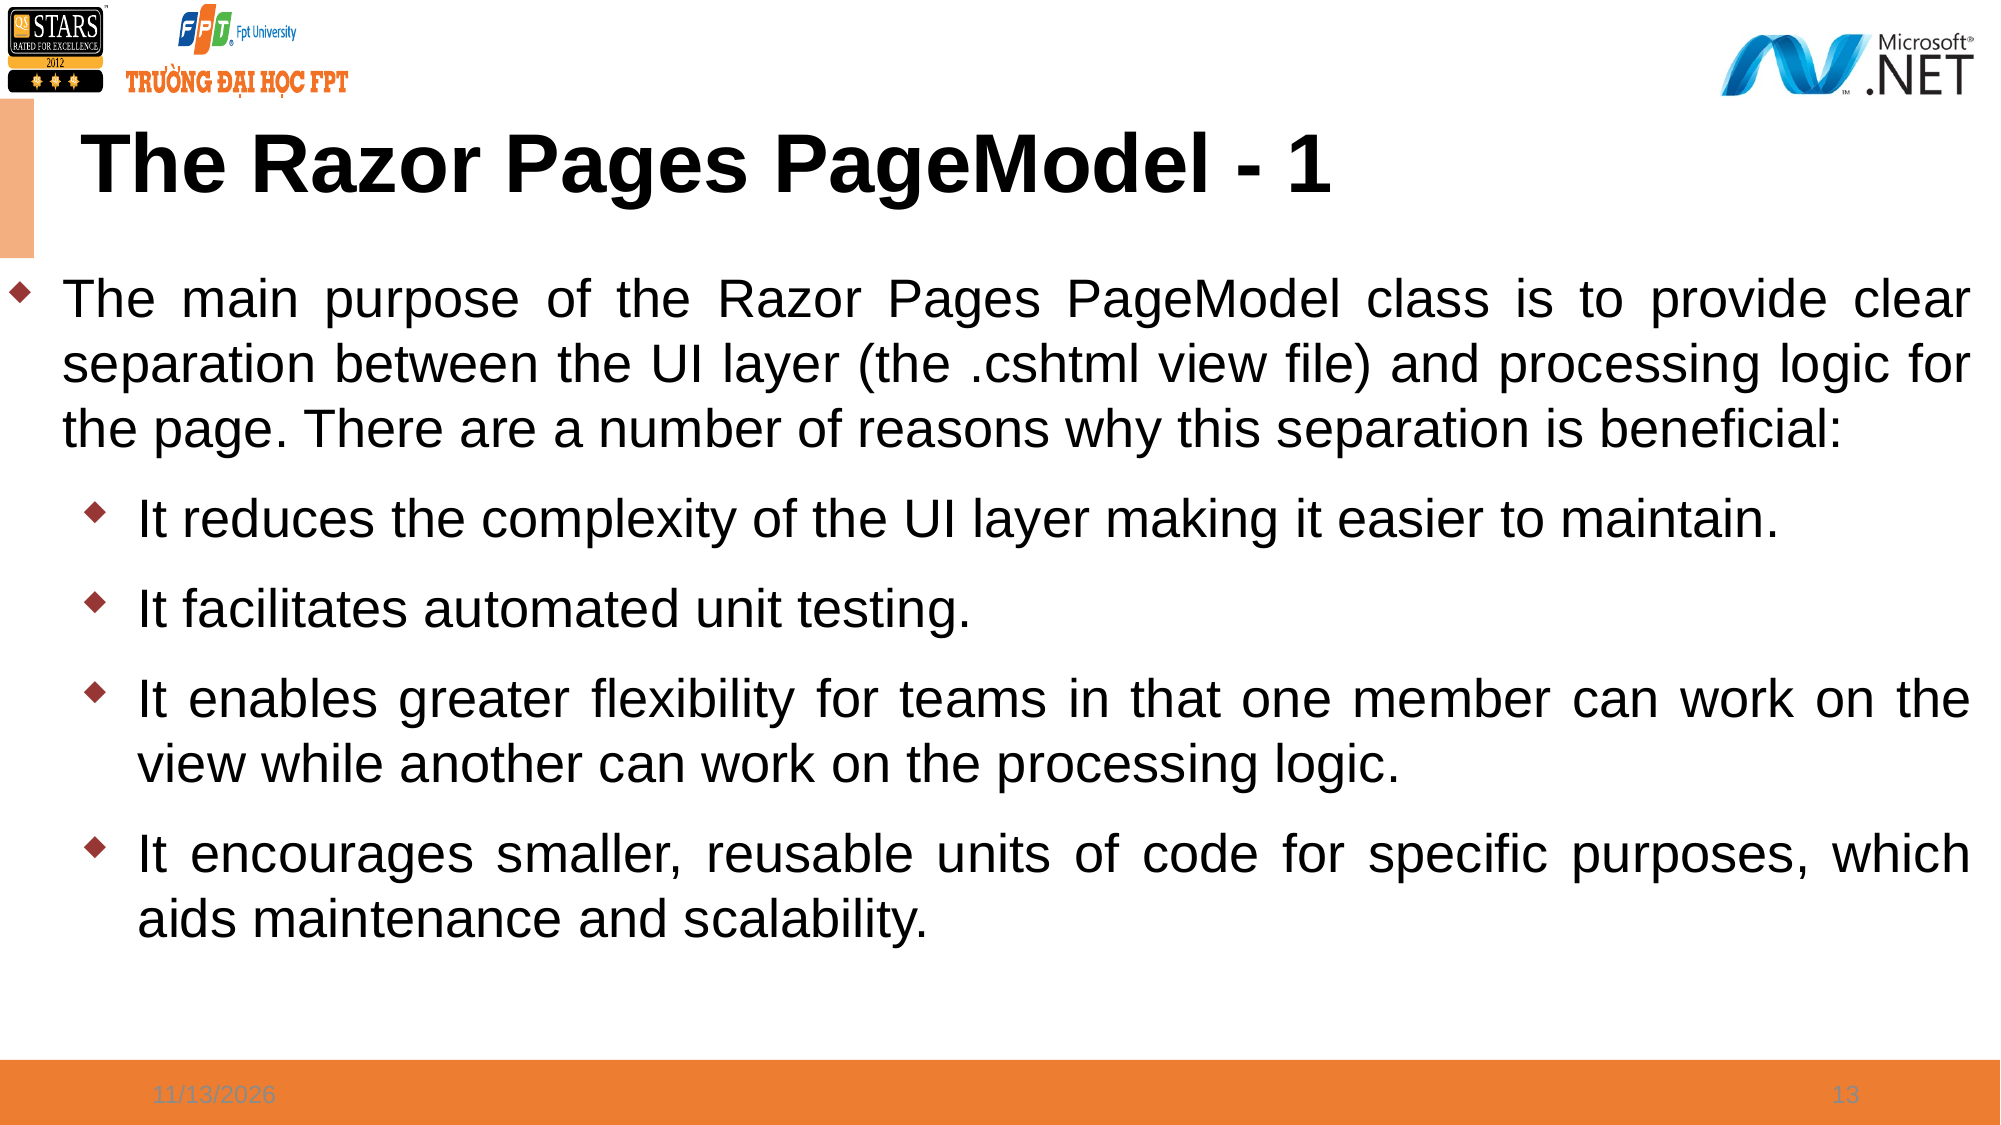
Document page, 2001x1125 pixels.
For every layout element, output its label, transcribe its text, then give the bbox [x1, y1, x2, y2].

title The Razor Pages PageModel - 1 [65, 118, 1952, 213]
slide_number 13 [1424, 1063, 1875, 1123]
text_box The main purpose of the Razor Pages PageModel class is to provide clear separation between the UI layer (the .cshtml view file) and processing logic for the page. There are a number of reasons why this separation is beneficial: It reduces the complexity of the UI layer making it easier to maintain. It facilitates automated unit testing. It enables greater flexibility for teams in that one member can work on the view while another can work on the processing logic. It encourages smaller, reusable units of code for specific purposes, which aids maintenance and scalability. [0, 256, 1990, 956]
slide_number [137, 1063, 588, 1123]
picture [1685, 0, 2001, 129]
